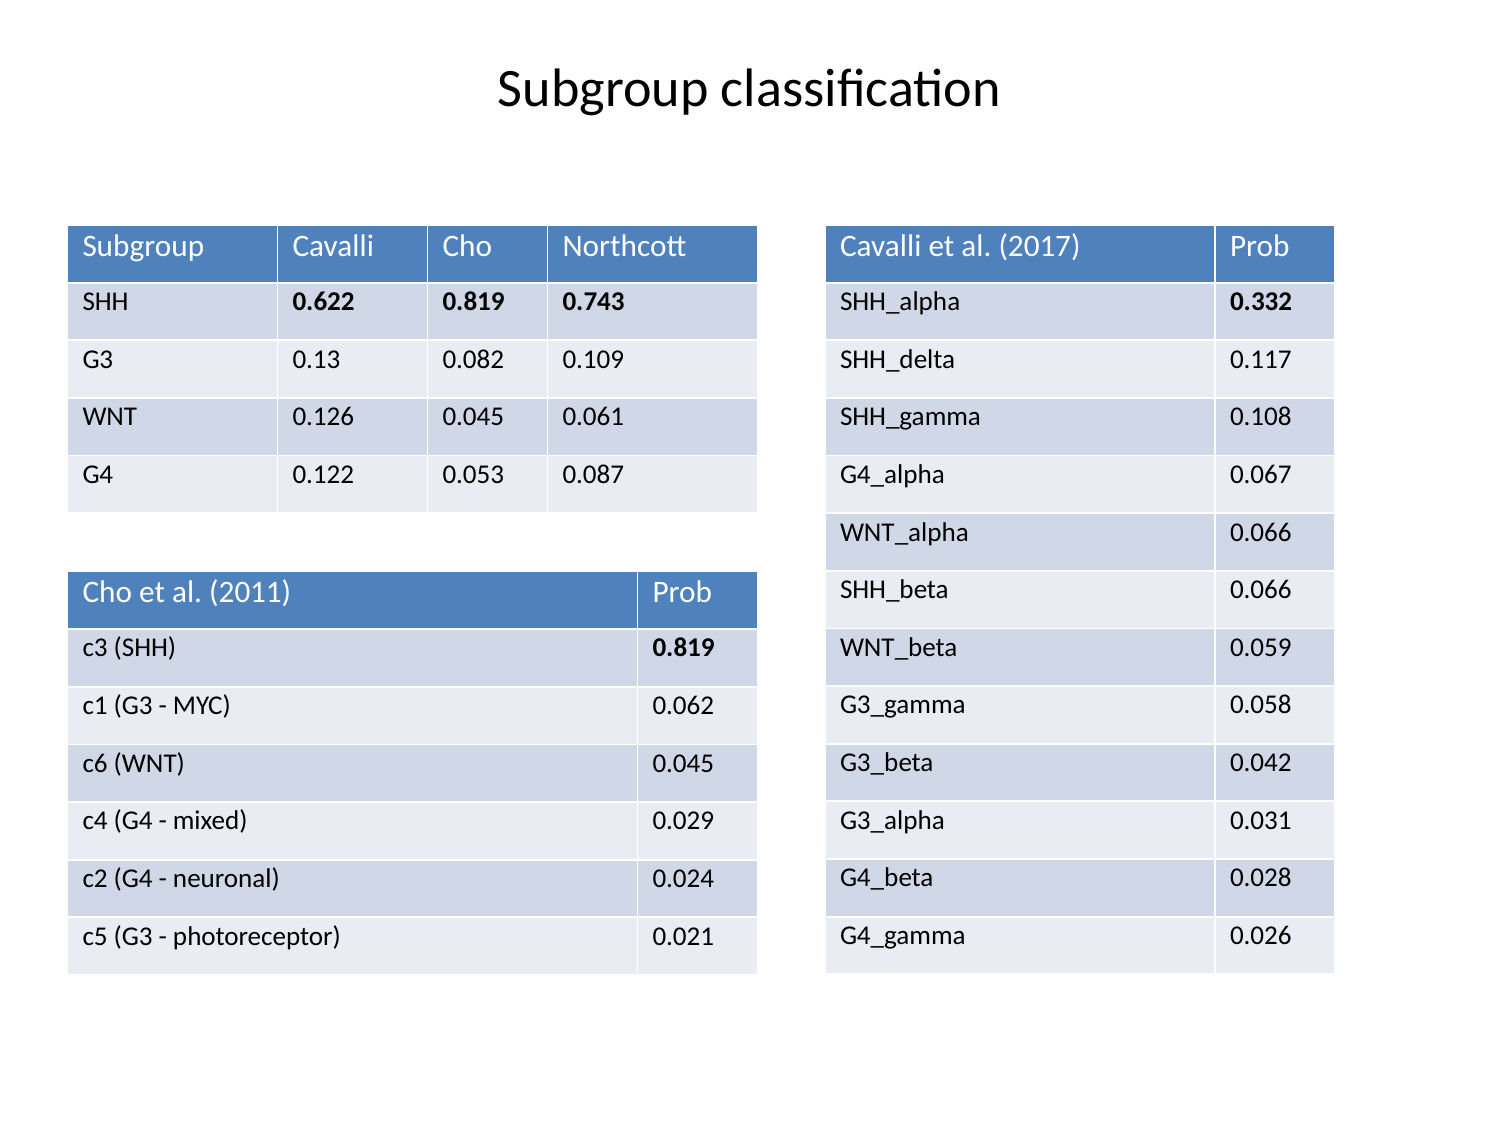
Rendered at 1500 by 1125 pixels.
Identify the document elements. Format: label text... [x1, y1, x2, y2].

table_cell 0.061 [548, 399, 757, 455]
table_header Subgroup [68, 226, 277, 282]
table_header Cavalli [278, 226, 427, 282]
table_cell 0.819 [428, 284, 547, 339]
table_cell 0.029 [638, 803, 757, 859]
table_cell 0.13 [278, 341, 427, 397]
table_cell 0.058 [1216, 687, 1334, 743]
table_header Cho [428, 226, 547, 282]
table_header Cavalli et al. (2017) [826, 226, 1214, 282]
table_cell 0.067 [1216, 456, 1334, 512]
table_cell 0.332 [1216, 284, 1334, 339]
text_box Subgroup classification [483, 0, 1017, 125]
table_cell G3_gamma [826, 687, 1214, 743]
table_cell G3 [68, 341, 277, 397]
table_cell 0.066 [1216, 514, 1334, 570]
table_header Prob [638, 572, 757, 628]
table_cell G4_gamma [826, 918, 1214, 973]
table_cell c6 (WNT) [68, 745, 637, 801]
table_cell G4_beta [826, 860, 1214, 916]
table_header Northcott [548, 226, 757, 282]
table_cell G4_alpha [826, 456, 1214, 512]
table_cell WNT_alpha [826, 514, 1214, 570]
table_cell WNT_beta [826, 629, 1214, 685]
table_cell SHH_alpha [826, 284, 1214, 339]
table_cell 0.028 [1216, 860, 1334, 916]
table_cell 0.819 [638, 630, 757, 686]
table_cell G4 [68, 456, 277, 512]
table_cell 0.087 [548, 456, 757, 512]
table_cell c3 (SHH) [68, 630, 637, 686]
table_cell 0.108 [1216, 399, 1334, 455]
table_cell WNT [68, 399, 277, 455]
table_cell 0.042 [1216, 745, 1334, 800]
table_cell 0.122 [278, 456, 427, 512]
table_cell G3_beta [826, 745, 1214, 800]
table_cell 0.045 [428, 399, 547, 455]
table_cell c4 (G4 - mixed) [68, 803, 637, 859]
table_cell 0.062 [638, 688, 757, 744]
table_cell 0.053 [428, 456, 547, 512]
table_cell 0.117 [1216, 341, 1334, 397]
table_cell 0.066 [1216, 572, 1334, 628]
table_cell SHH [68, 284, 277, 339]
table_cell 0.126 [278, 399, 427, 455]
table_cell 0.082 [428, 341, 547, 397]
table_cell 0.743 [548, 284, 757, 339]
table_cell c2 (G4 - neuronal) [68, 861, 637, 916]
table_cell 0.031 [1216, 802, 1334, 858]
table_cell 0.026 [1216, 918, 1334, 973]
table_cell SHH_beta [826, 572, 1214, 628]
table_cell 0.059 [1216, 629, 1334, 685]
table_cell SHH_gamma [826, 399, 1214, 455]
table_cell 0.024 [638, 861, 757, 916]
table_header Cho et al. (2011) [68, 572, 637, 628]
table_cell c5 (G3 - photoreceptor) [68, 918, 637, 974]
table_cell 0.622 [278, 284, 427, 339]
table_cell 0.021 [638, 918, 757, 974]
table_cell 0.045 [638, 745, 757, 801]
table_header Prob [1216, 226, 1334, 282]
table_cell G3_alpha [826, 802, 1214, 858]
table_cell 0.109 [548, 341, 757, 397]
table_cell SHH_delta [826, 341, 1214, 397]
table_cell c1 (G3 - MYC) [68, 688, 637, 744]
